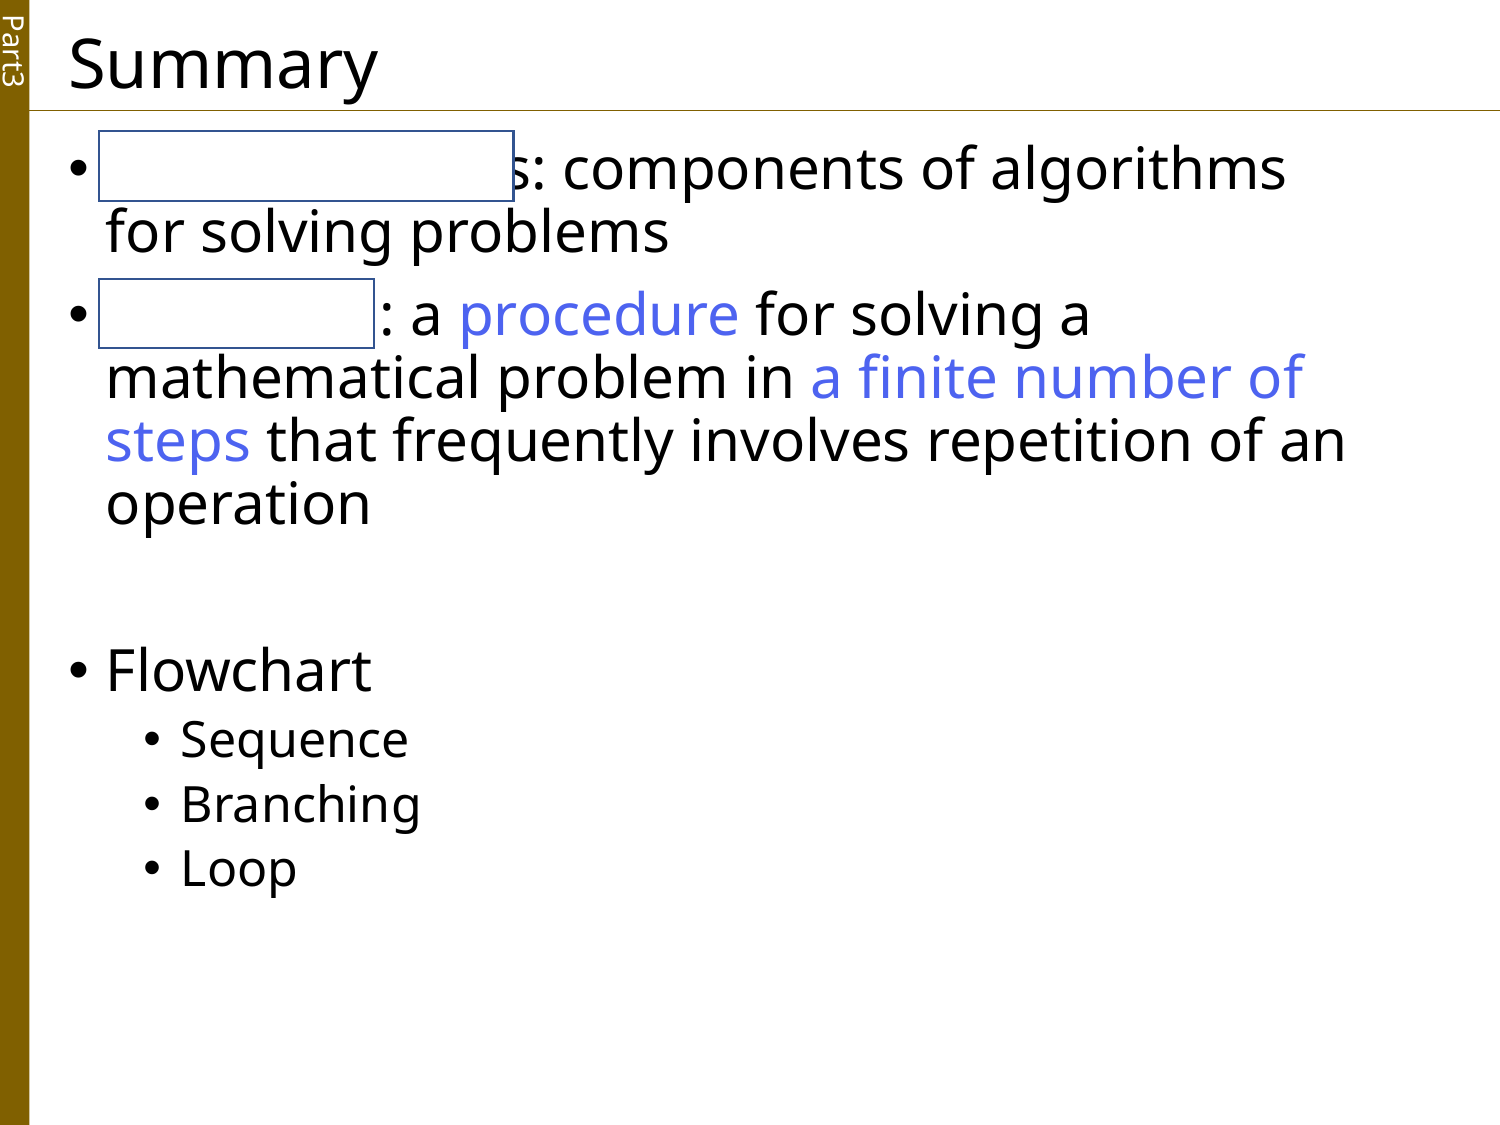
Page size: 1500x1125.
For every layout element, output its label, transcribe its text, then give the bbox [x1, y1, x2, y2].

text_box [98, 278, 375, 349]
text_box [98, 130, 515, 202]
list Data Structures: components of algorithms for solving problems Algorithm: a procedure for solving a mathematical problem in a finite number of steps that frequently involves repetition of an operation Flowchart Sequence Branching Loop [53, 131, 1397, 1015]
title Summary [53, 20, 1471, 111]
